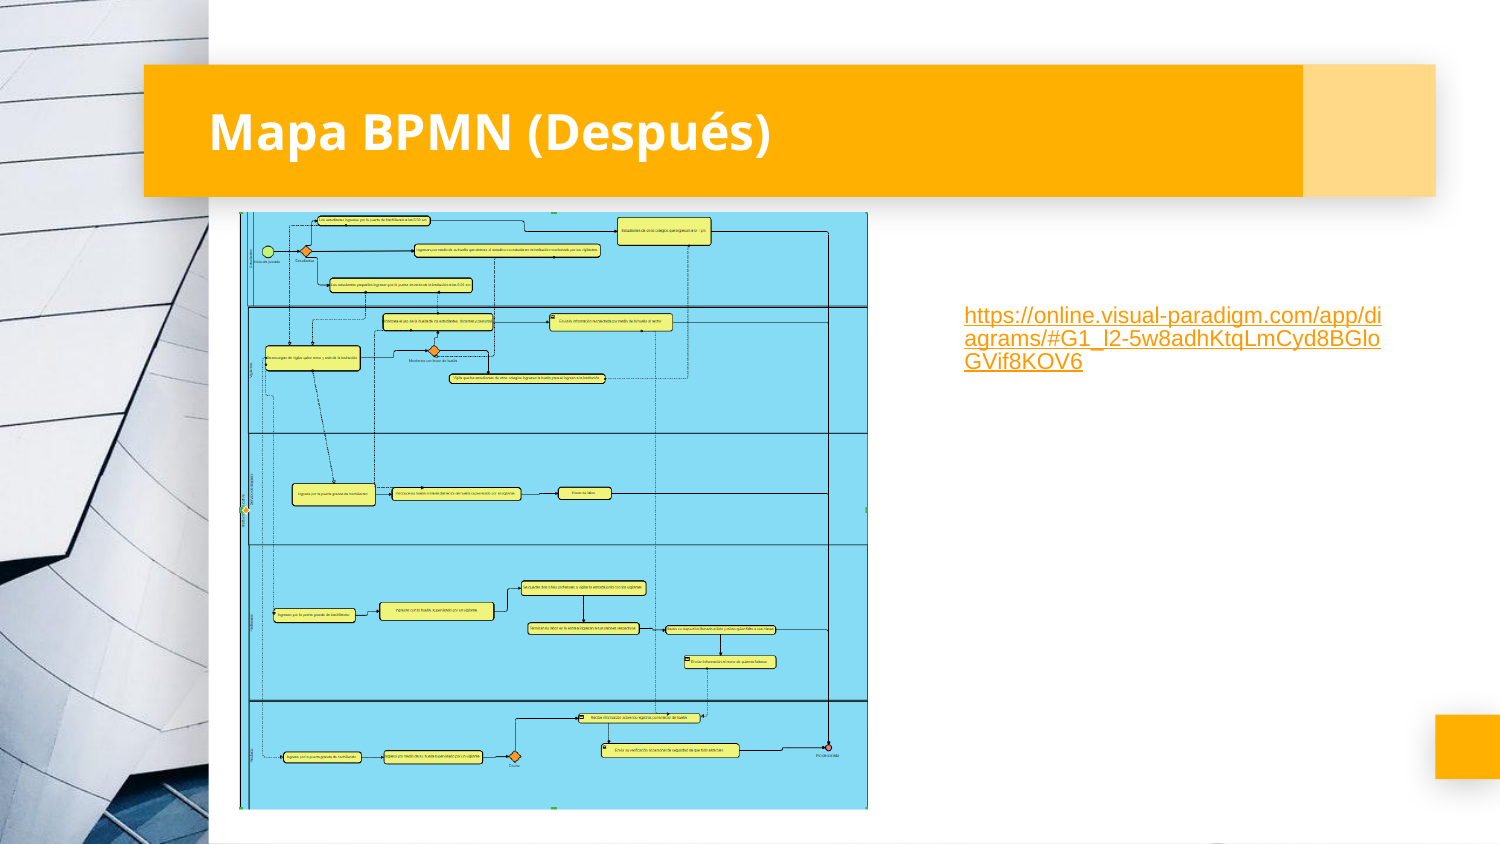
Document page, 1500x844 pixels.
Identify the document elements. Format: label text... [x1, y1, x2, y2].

text_box https://online.visual-paradigm.com/app/diagrams/#G1_l2-5w8adhKtqLmCyd8BGloGVif8KOV6 [949, 285, 1398, 706]
title Mapa BPMN (Después) [193, 64, 1300, 197]
picture [239, 212, 868, 810]
picture [0, 0, 208, 844]
